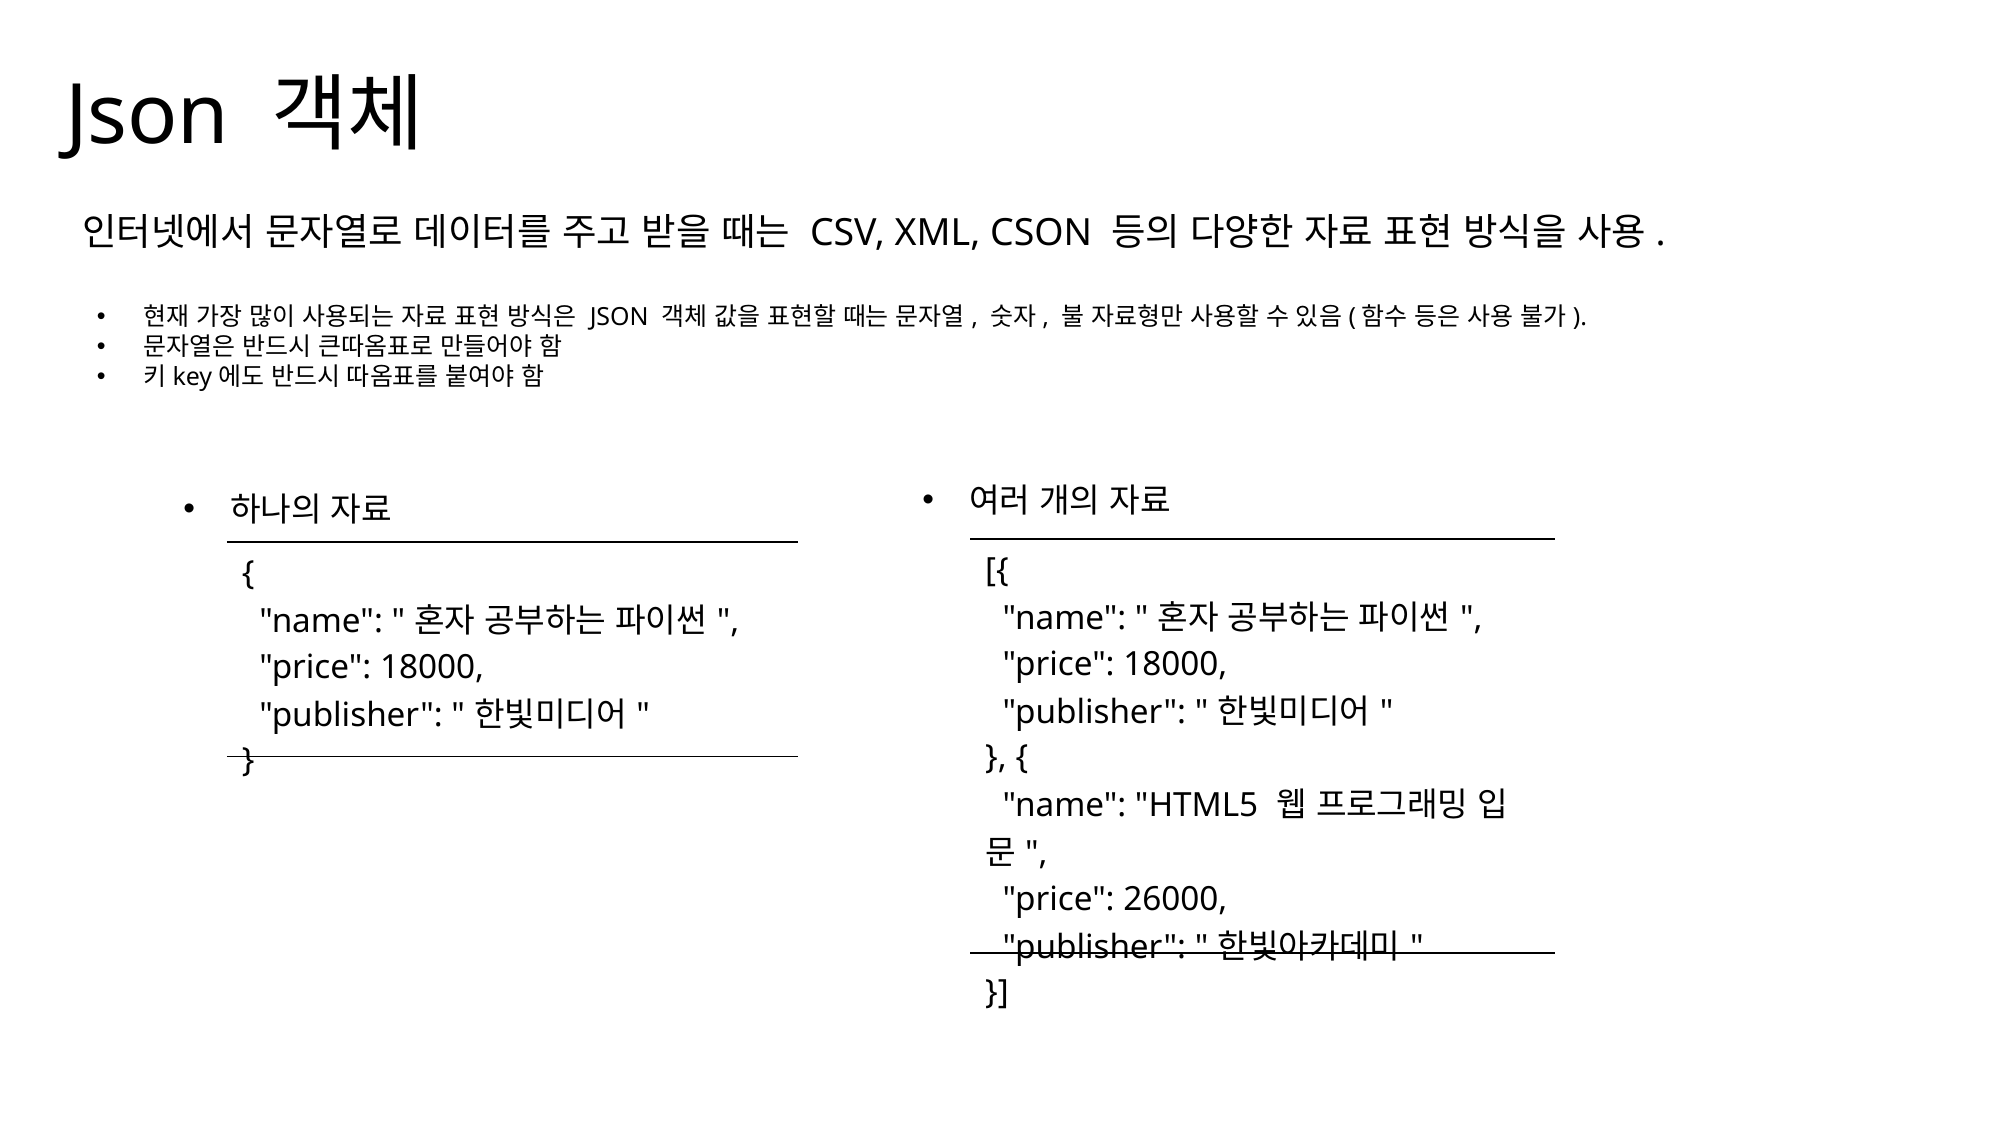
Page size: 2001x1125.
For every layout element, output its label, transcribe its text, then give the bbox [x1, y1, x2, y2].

text_box Json 객체 [50, 52, 1536, 168]
text_box 인터넷에서 문자열로 데이터를 주고 받을 때는 CSV, XML, CSON 등의 다양한 자료 표현 방식을 사용. [67, 200, 1903, 261]
table_header { "name": "혼자 공부하는 파이썬", "price": 18000, "publisher": "한빛미디어" } [227, 543, 798, 756]
table_header [{ "name": "혼자 공부하는 파이썬", "price": 18000, "publisher": "한빛미디어" }, { "name": "HTML5 웹 프로그래밍 입문", "price": 26000, "publisher": "한빛아카데미" }] [970, 540, 1555, 952]
text_box 여러 개의 자료 [838, 472, 1255, 527]
text_box 현재 가장 많이 사용되는 자료 표현 방식은 JSON 객체 값을 표현할 때는 문자열, 숫자, 불 자료형만 사용할 수 있음(함수 등은 사용 불가). 문자열은 반드시 큰따옴표로 만들어야 함 키key에도 반드시 따옴표를 붙여야 함 [82, 293, 1783, 398]
text_box 하나의 자료 [146, 480, 430, 535]
